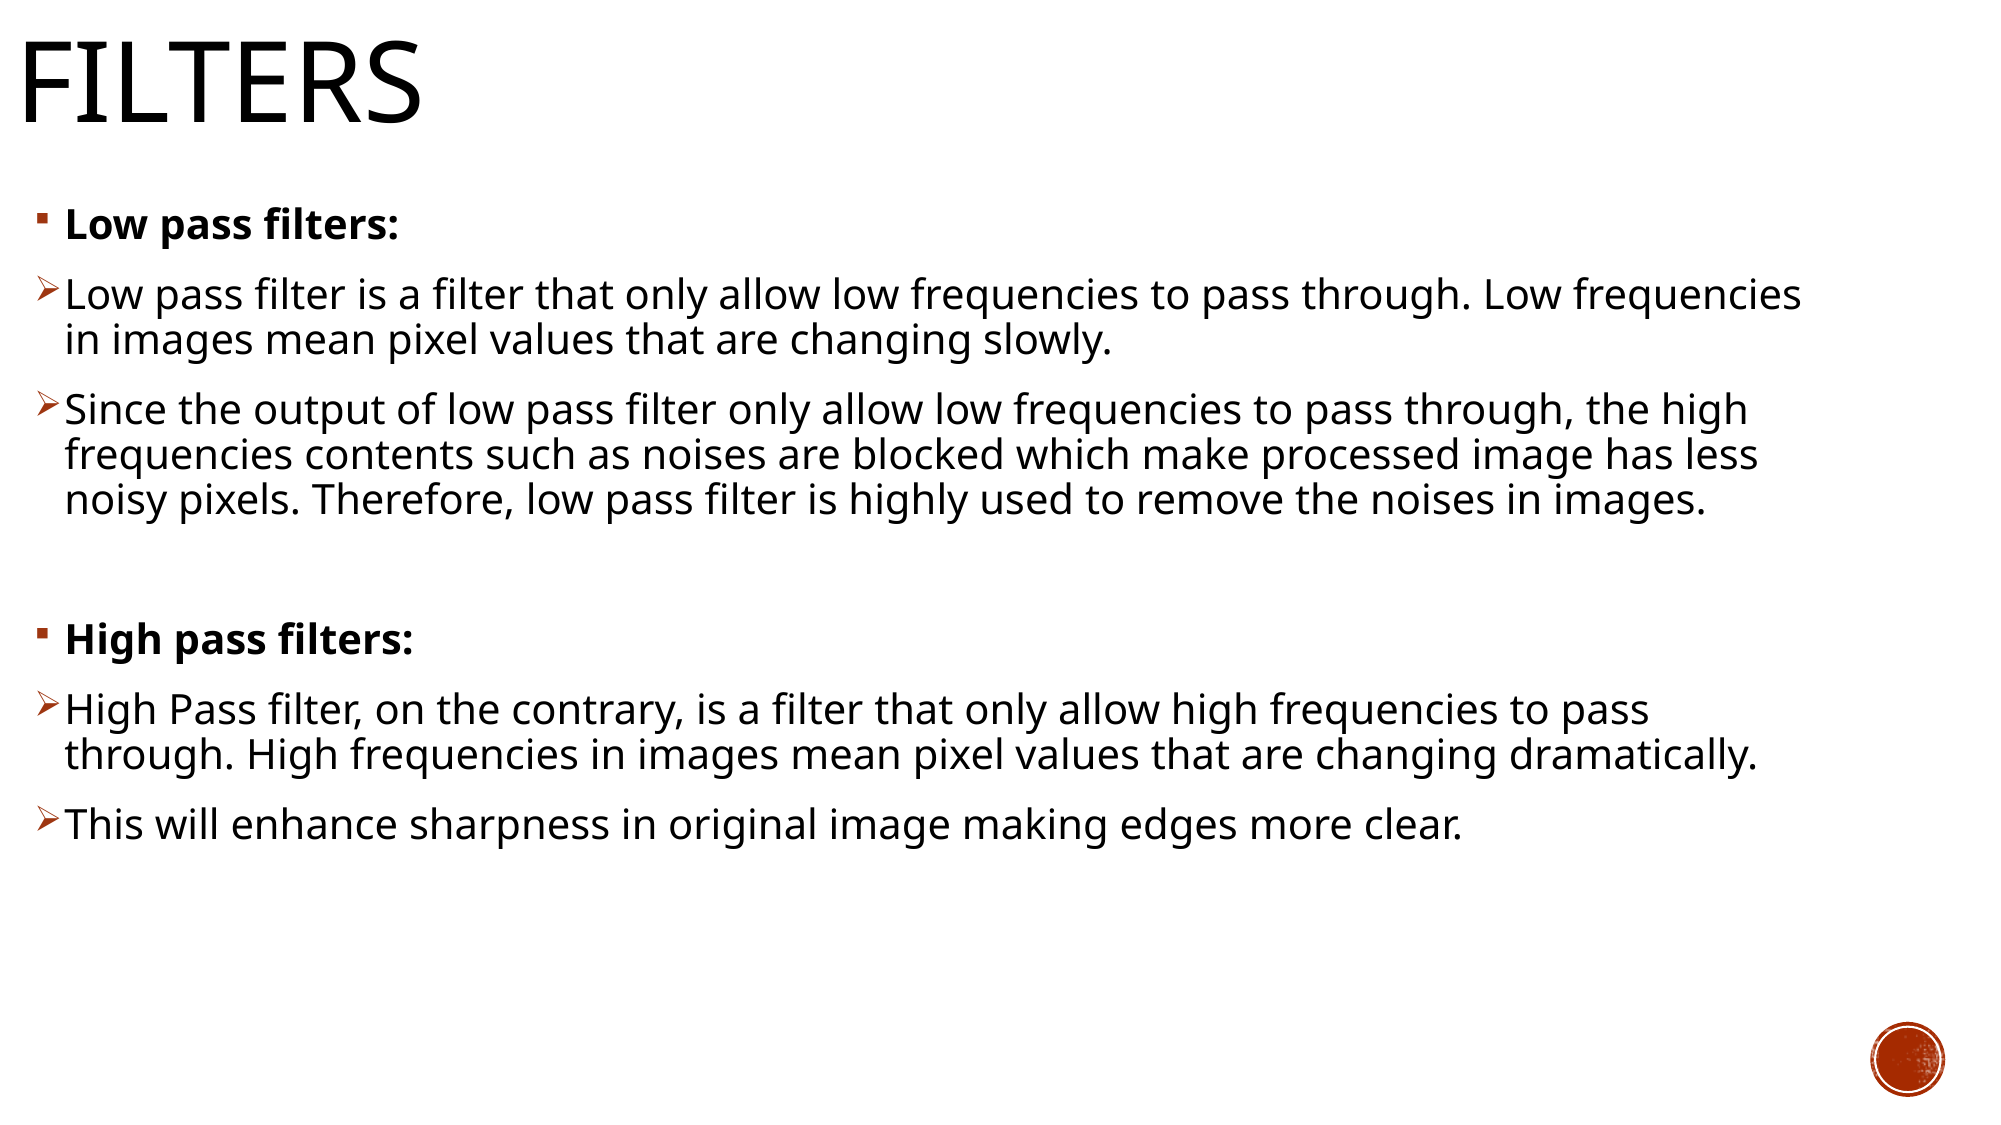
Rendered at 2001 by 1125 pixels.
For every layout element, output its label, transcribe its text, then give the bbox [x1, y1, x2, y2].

list Low pass filters: Low pass filter is a filter that only allow low frequencies to pass through. Low frequencies in images mean pixel values that are changing slowly. Since the output of low pass filter only allow low frequencies to pass through, the high frequencies contents such as noises are blocked which make processed image has less noisy pixels. Therefore, low pass filter is highly used to remove the noises in images. High pass filters: High Pass filter, on the contrary, is a filter that only allow high frequencies to pass through. High frequencies in images mean pixel values that are changing dramatically. This will enhance sharpness in original image making edges more clear. [19, 195, 1826, 1013]
title filters [0, 0, 1650, 173]
